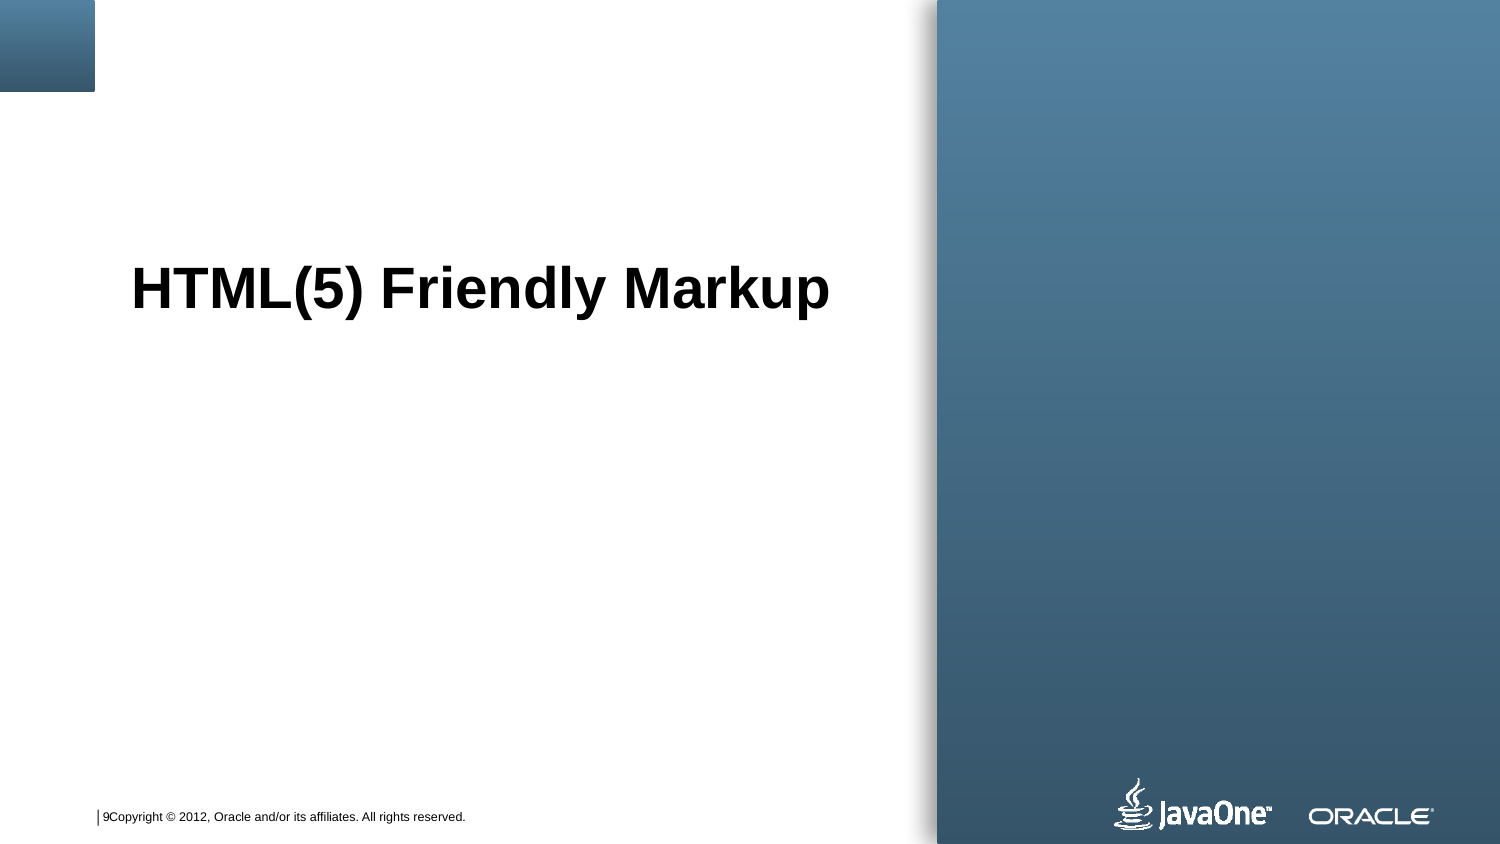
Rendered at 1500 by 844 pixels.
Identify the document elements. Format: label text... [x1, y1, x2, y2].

picture [1293, 792, 1445, 840]
title HTML(5) Friendly Markup [131, 257, 905, 439]
